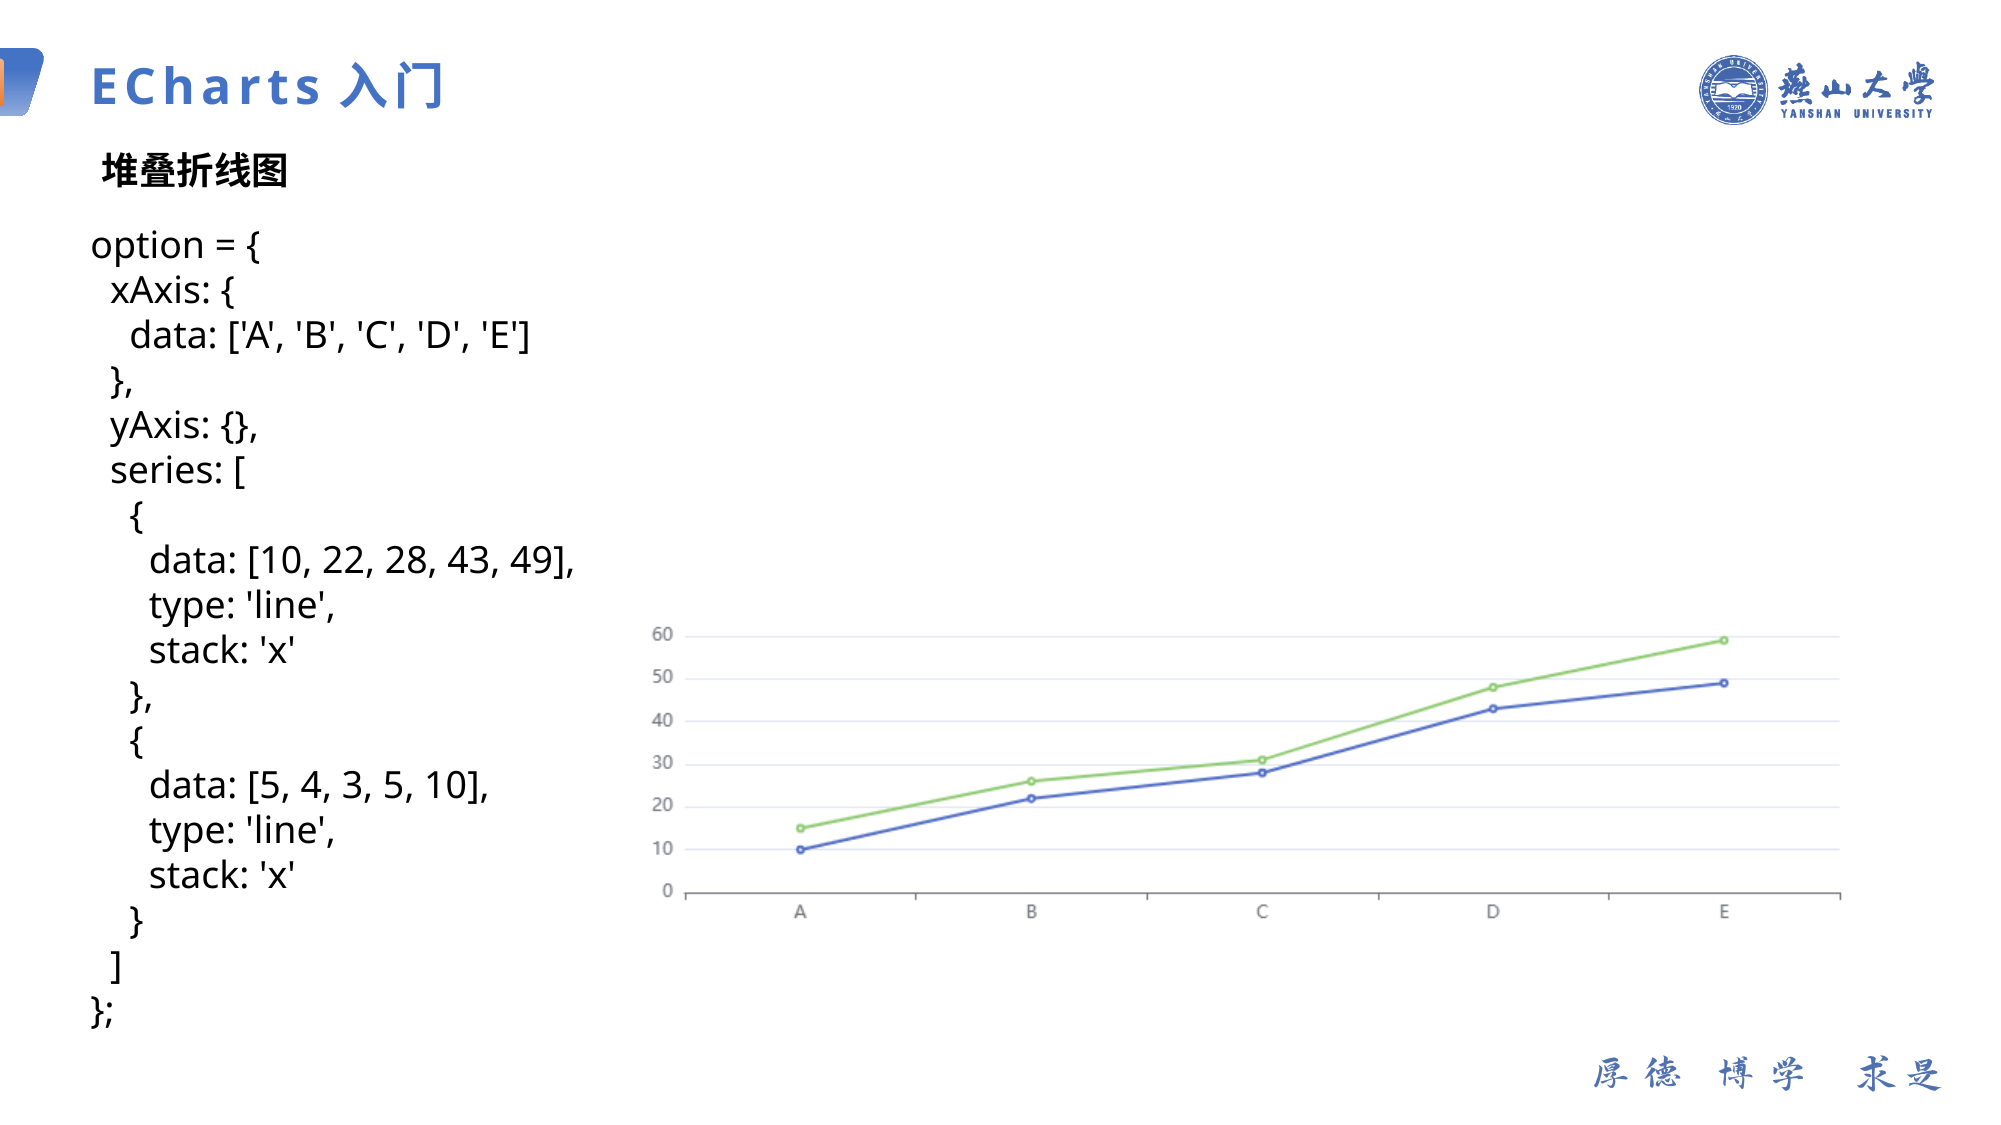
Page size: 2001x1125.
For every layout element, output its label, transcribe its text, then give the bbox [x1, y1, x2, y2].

text_box 堆叠折线图 [87, 139, 1088, 200]
text_box option = { xAxis: { data: ['A', 'B', 'C', 'D', 'E'] }, yAxis: {}, series: [ { data: [10, 22, 28, 43, 49], type: 'line', stack: 'x' }, { data: [5, 4, 3, 5, 10], type: 'line', stack: 'x' } ] }; [75, 213, 1076, 1039]
picture [580, 573, 1885, 950]
list ECharts入门 [75, 42, 1378, 127]
